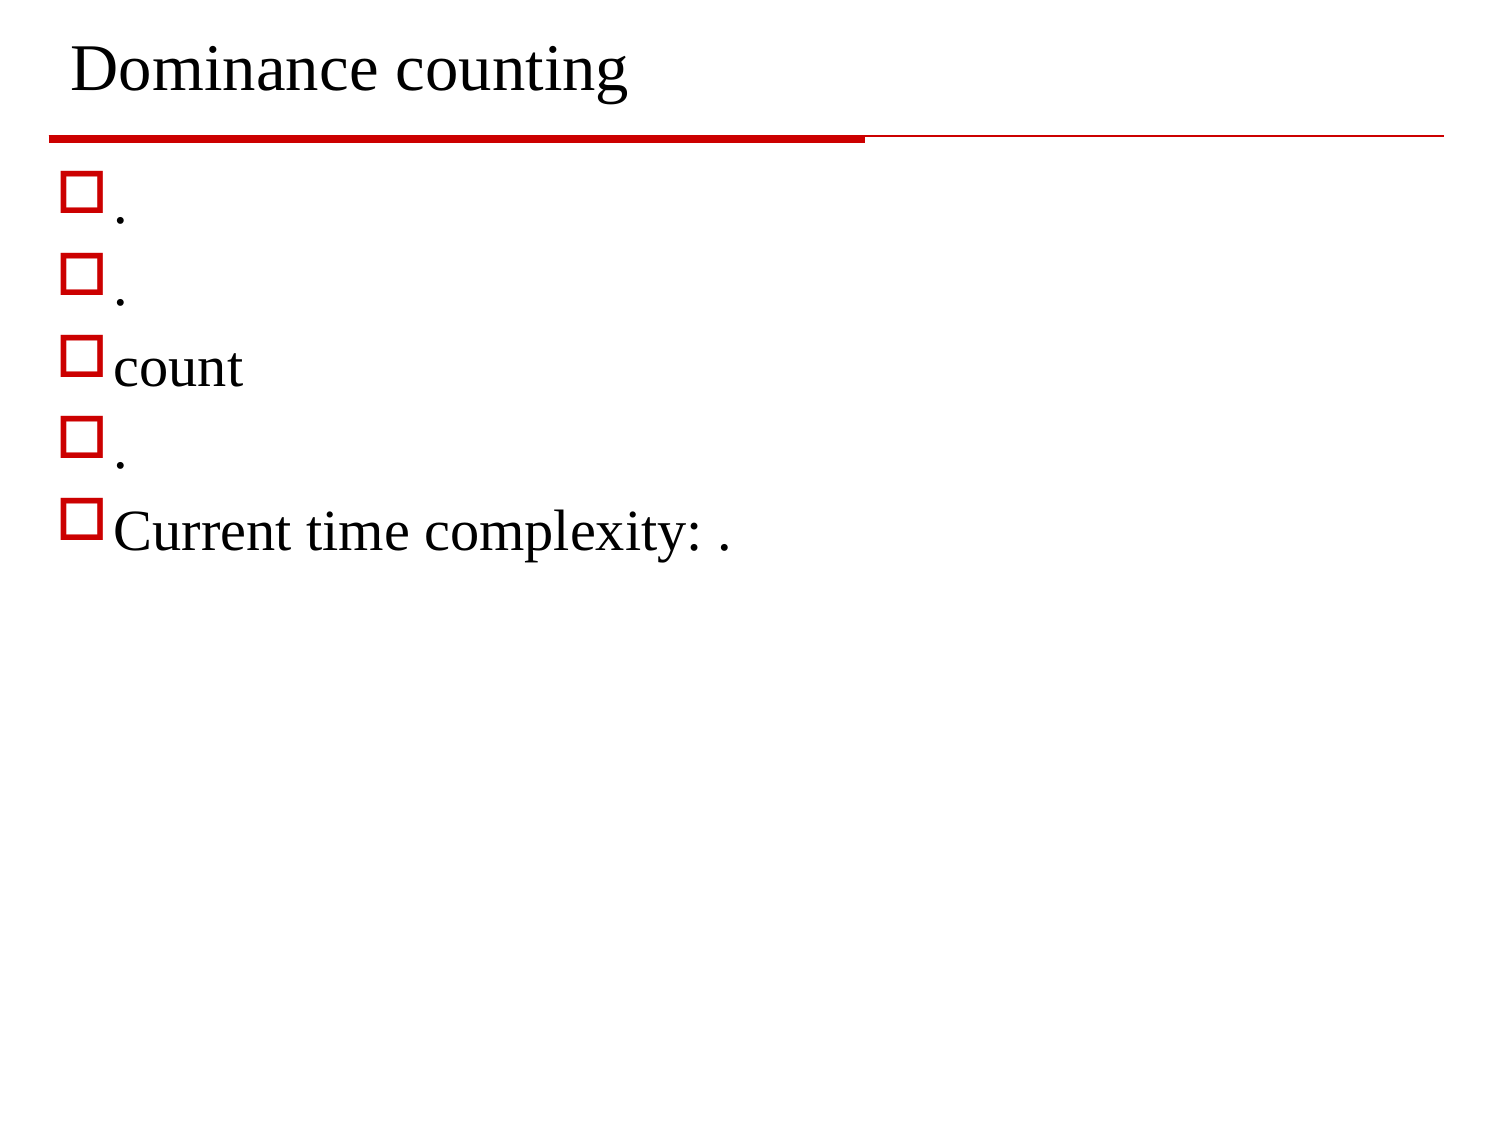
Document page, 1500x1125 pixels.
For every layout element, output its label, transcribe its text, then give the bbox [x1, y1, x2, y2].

title Dominance counting [55, 16, 1444, 120]
